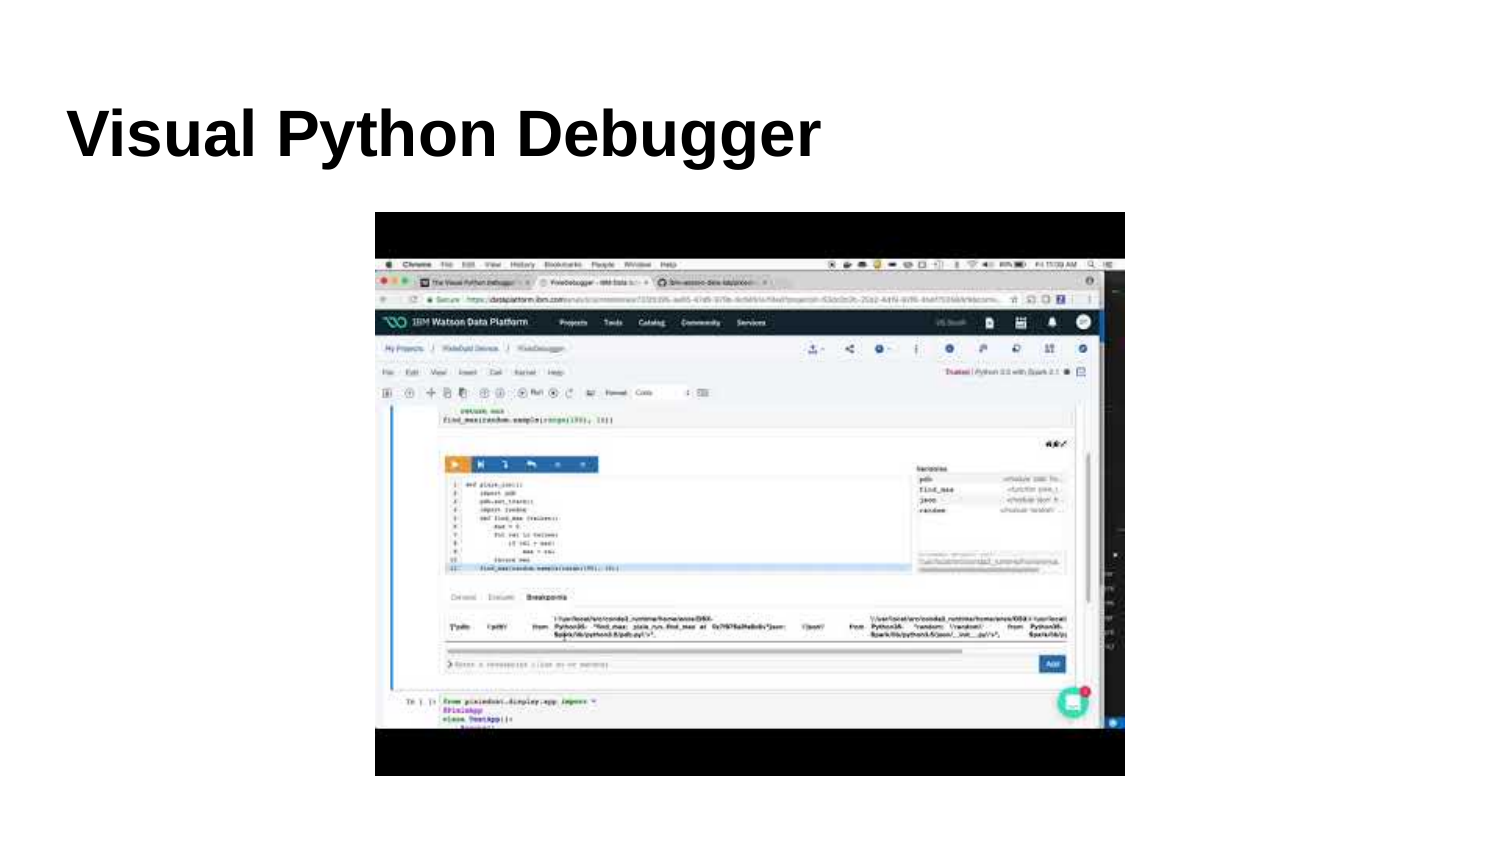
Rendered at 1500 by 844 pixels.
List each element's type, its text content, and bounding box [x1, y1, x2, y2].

title Visual Python Debugger [51, 72, 1449, 167]
picture [374, 212, 1126, 776]
